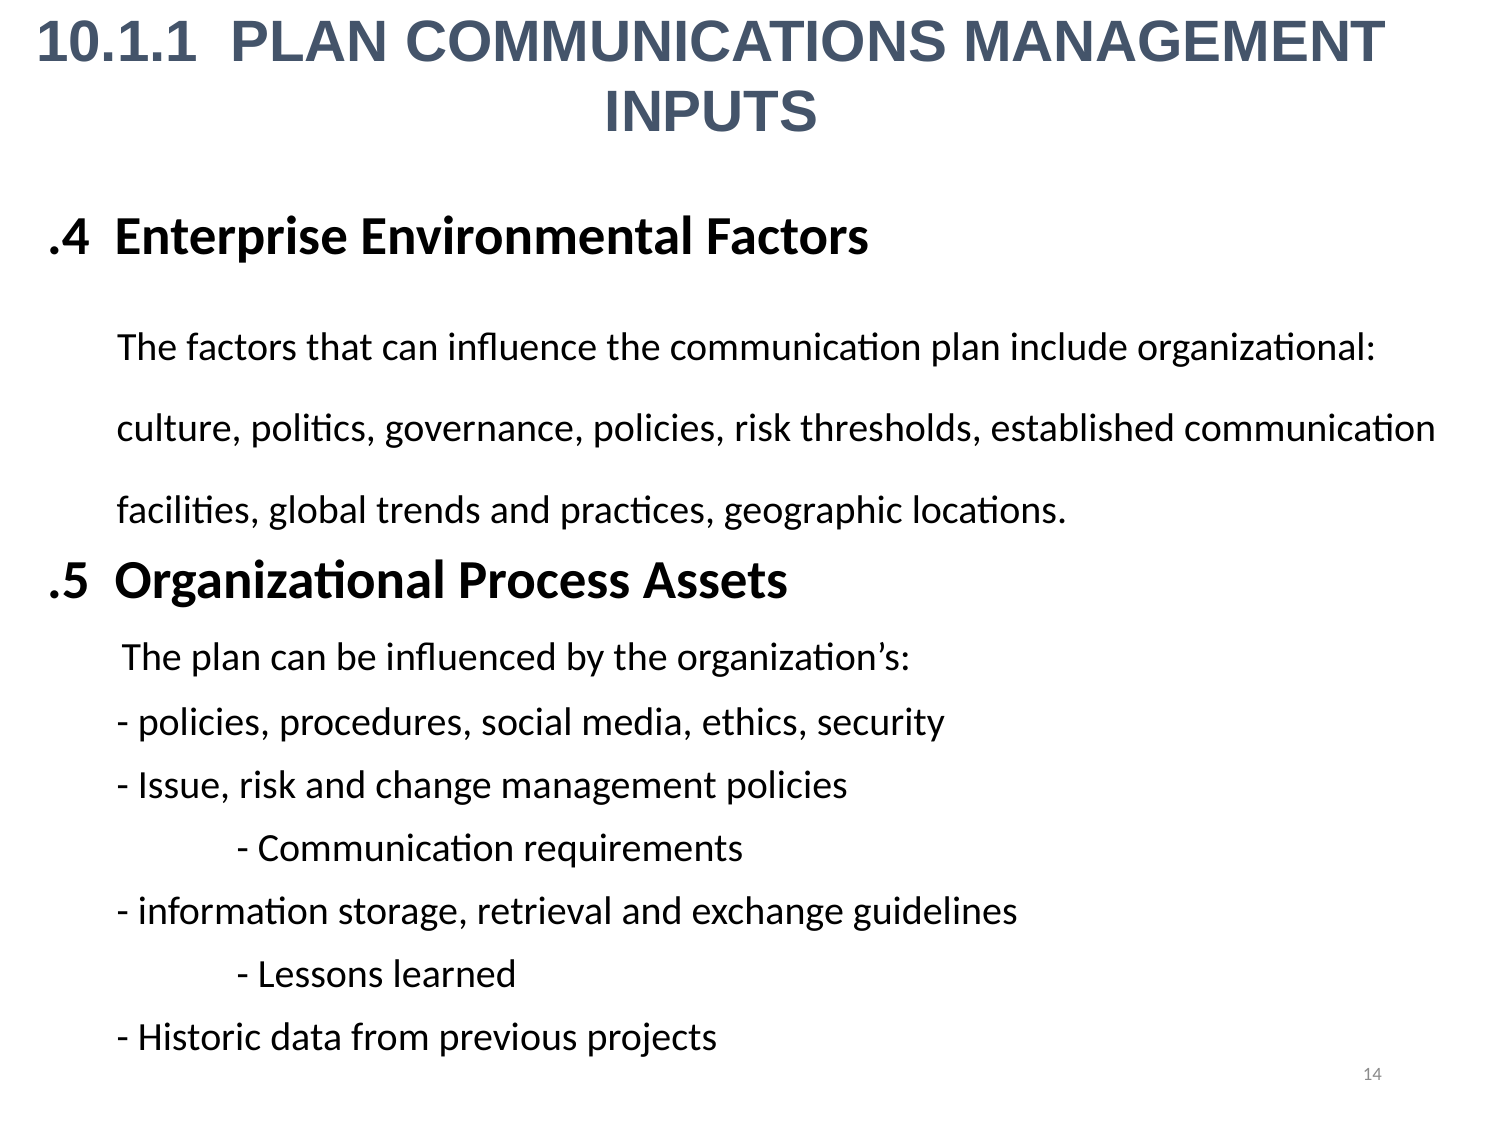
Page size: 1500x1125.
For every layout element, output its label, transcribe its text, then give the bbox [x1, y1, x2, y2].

text_box 10.1.1 PLAN COMMUNICATIONS MANAGEMENT INPUTS [0, 12, 1424, 150]
list .4 Enterprise Environmental Factors The factors that can influence the communication plan include organizational: culture, politics, governance, policies, risk thresholds, established communication facilities, global trends and practices, geographic locations. .5 Organizational Process Assets The plan can be influenced by the organization’s: - policies, procedures, social media, ethics, security - Issue, risk and change management policies - Communication requirements - information storage, retrieval and exchange guidelines - Lessons learned - Historic data from previous projects [32, 200, 1468, 1125]
text_box [512, 1024, 988, 1100]
text_box [112, 1024, 425, 1100]
slide_number 14 [1059, 1042, 1397, 1103]
